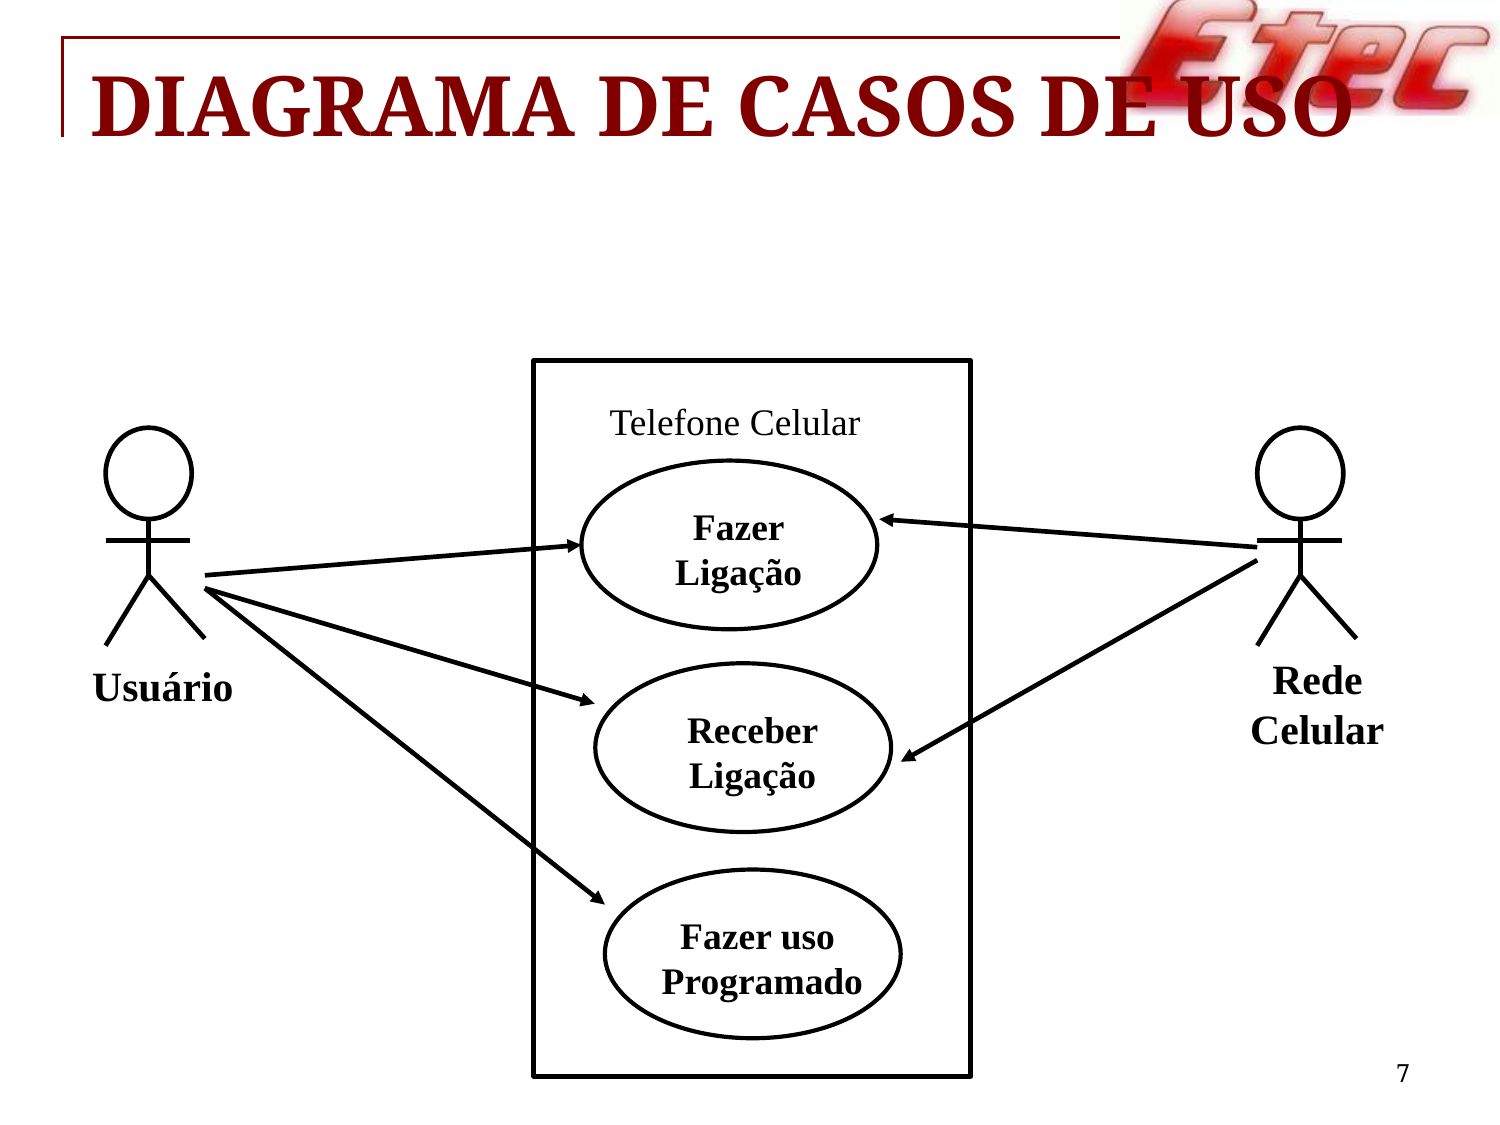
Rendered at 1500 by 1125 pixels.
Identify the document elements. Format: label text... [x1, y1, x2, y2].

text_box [204, 544, 582, 576]
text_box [204, 587, 606, 905]
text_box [533, 360, 971, 1077]
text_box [879, 518, 1258, 548]
slide_number 7 [1074, 1023, 1426, 1100]
title Diagrama de Casos de Uso [74, 45, 1426, 233]
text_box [76, 427, 250, 719]
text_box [900, 559, 1258, 763]
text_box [1234, 427, 1401, 763]
picture [1120, 0, 1500, 124]
